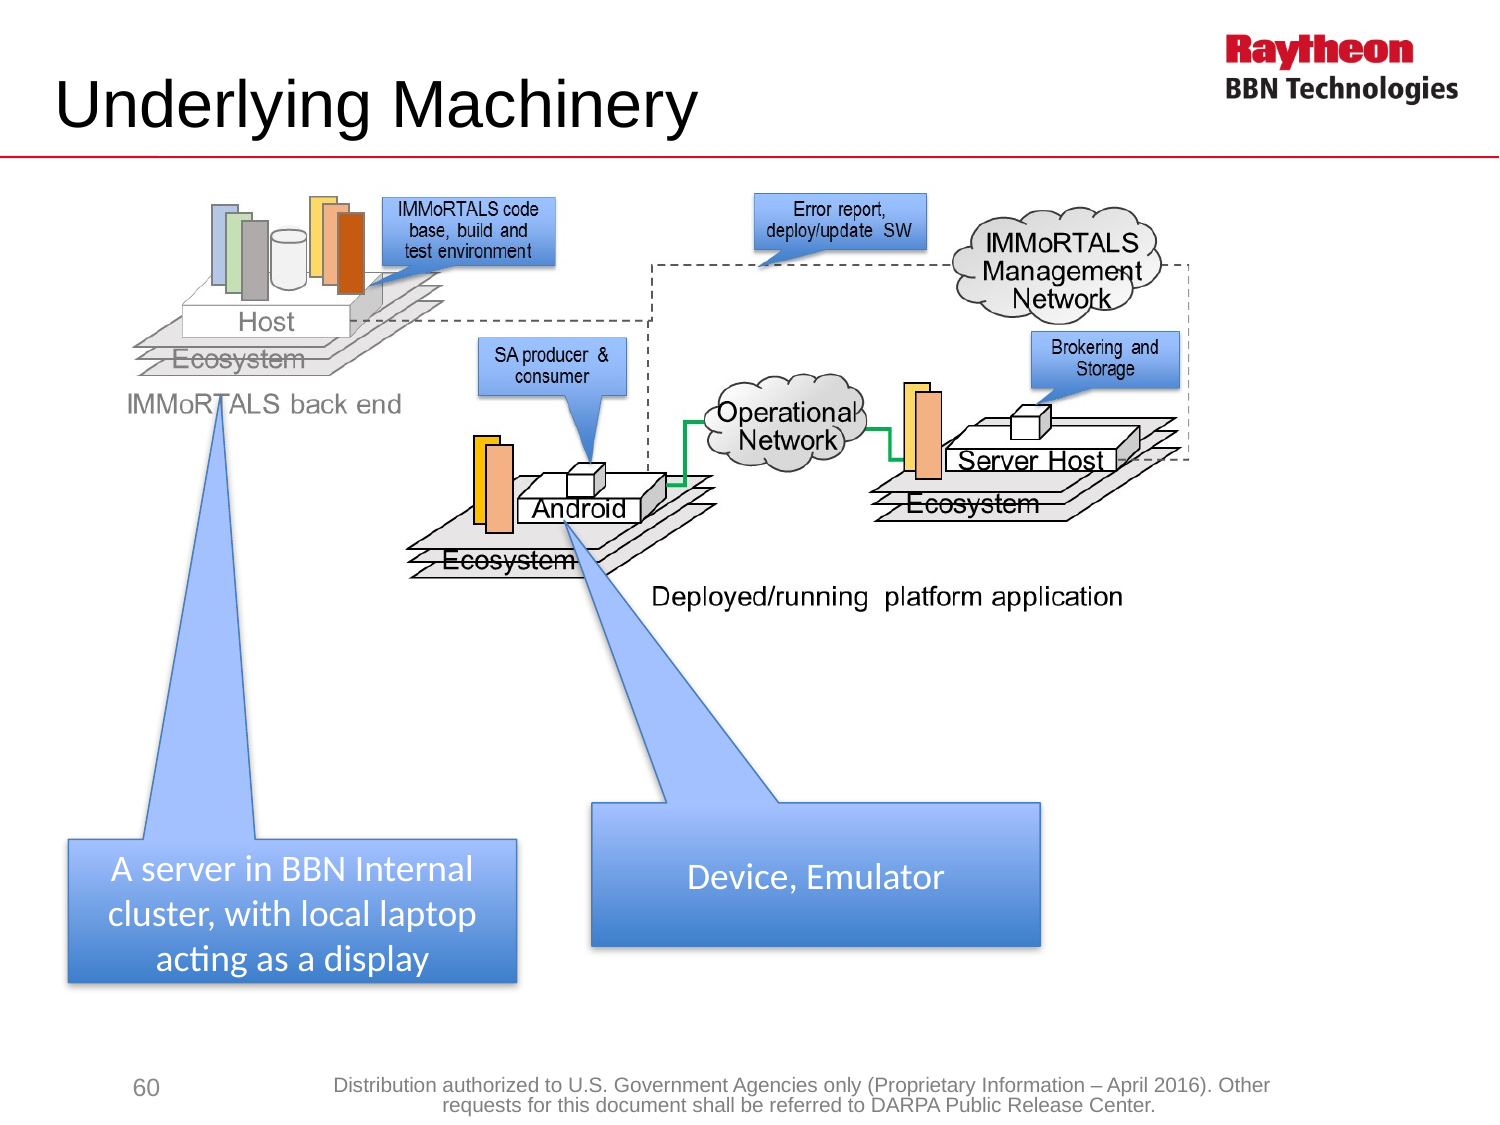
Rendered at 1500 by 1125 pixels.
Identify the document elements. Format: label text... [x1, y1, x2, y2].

slide_number 60 [42, 1056, 251, 1116]
picture [107, 185, 1190, 621]
picture [1222, 31, 1460, 108]
text_box Device, Emulator [591, 629, 1042, 947]
title Underlying Machinery [39, 44, 1390, 158]
text_box A server in BBN Internal cluster, with local laptop acting as a display [67, 629, 518, 984]
